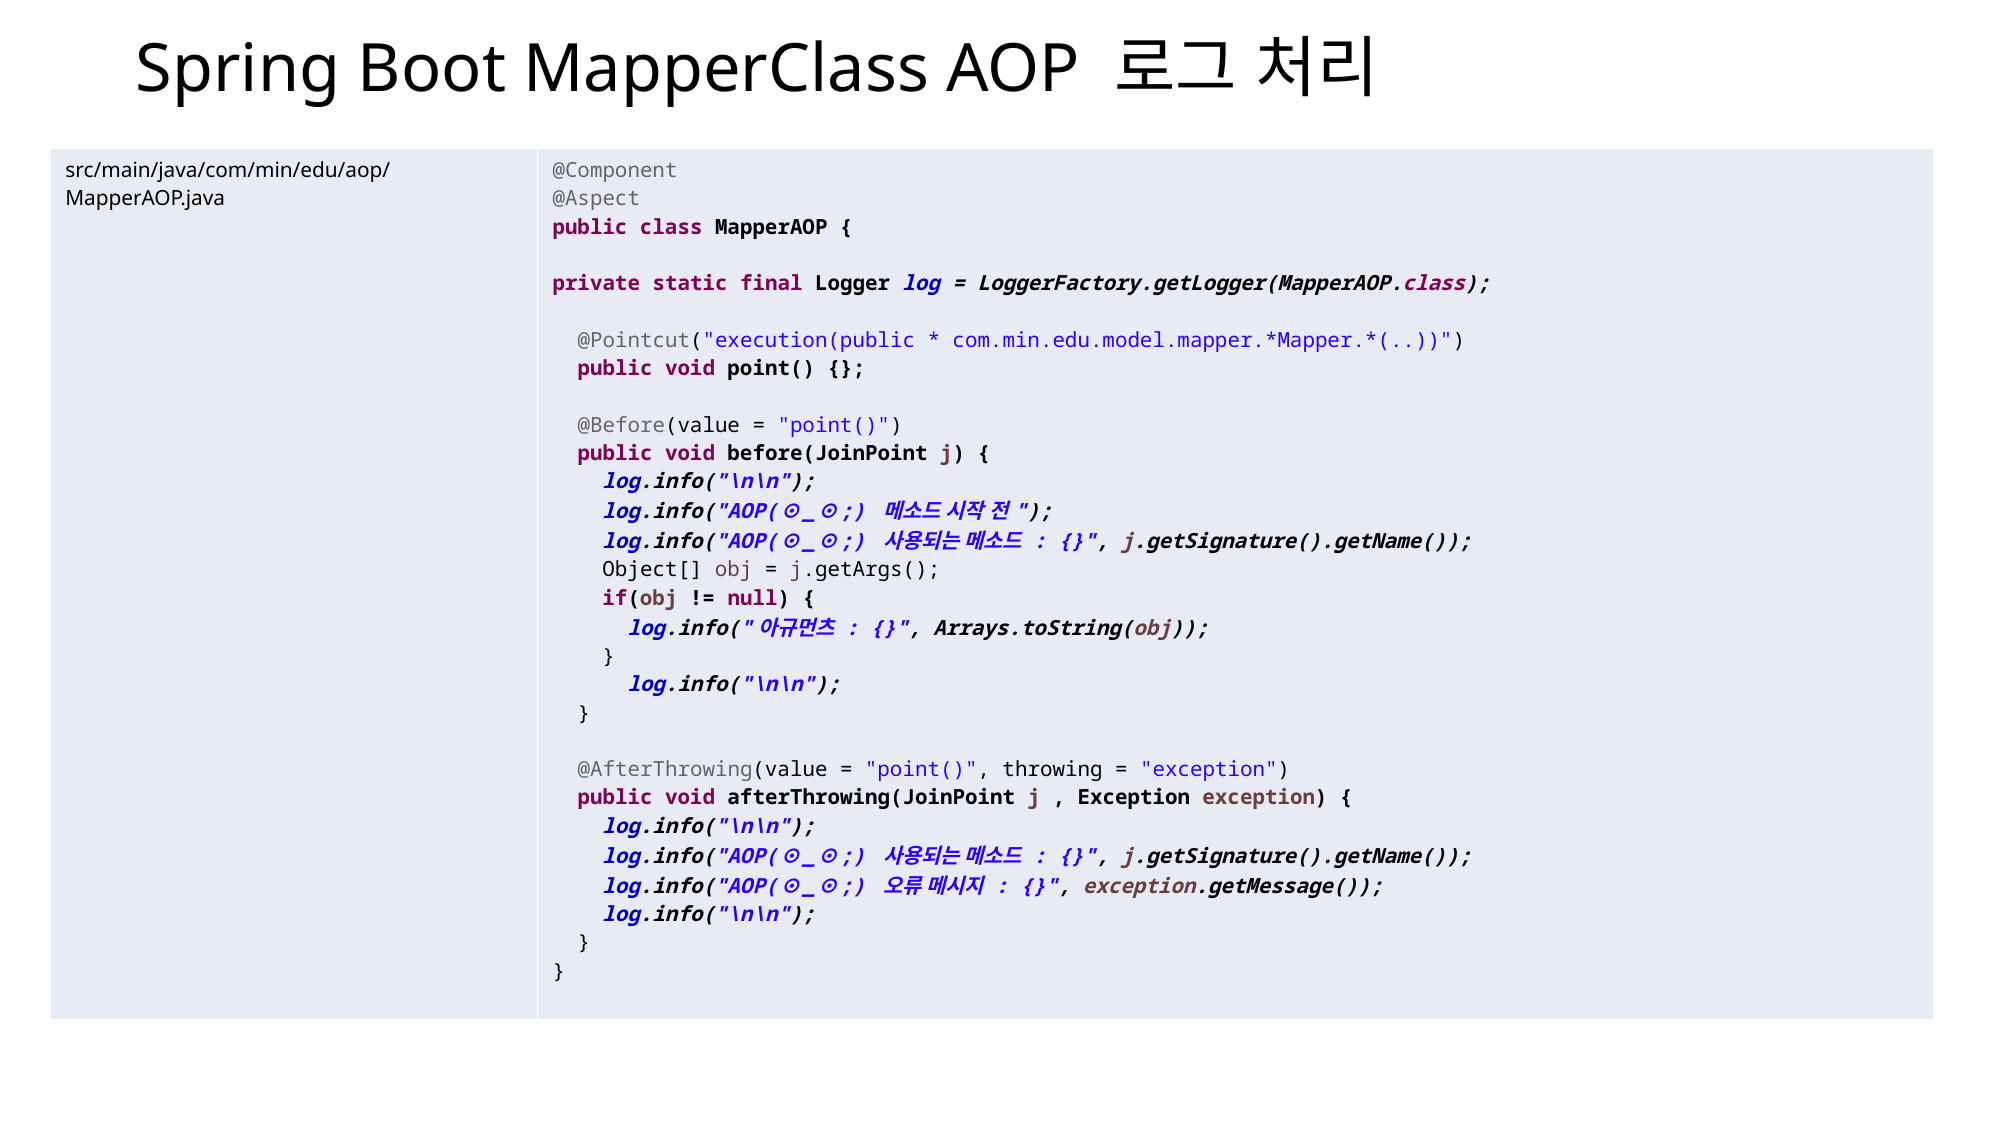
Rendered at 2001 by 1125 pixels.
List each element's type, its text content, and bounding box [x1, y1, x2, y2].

table_header src/main/java/com/min/edu/aop/MapperAOP.java [51, 149, 537, 1019]
text_box Spring Boot MapperClass AOP 로그 처리 [121, 17, 1394, 113]
table_header @Component @Aspect public class MapperAOP { private static final Logger log = LoggerFactory.getLogger(MapperAOP.class); @Pointcut("execution(public * com.min.edu.model.mapper.*Mapper.*(..))") public void point() {}; @Before(value = "point()") public void before(JoinPoint j) { log.info("\n\n"); log.info("AOP(⊙_⊙;) 메소드 시작 전"); log.info("AOP(⊙_⊙;) 사용되는 메소드 : {}", j.getSignature().getName()); Object[] obj = j.getArgs(); if(obj != null) { log.info("아규먼츠 : {}", Arrays.toString(obj)); } log.info("\n\n"); } @AfterThrowing(value = "point()", throwing = "exception") public void afterThrowing(JoinPoint j , Exception exception) { log.info("\n\n"); log.info("AOP(⊙_⊙;) 사용되는 메소드 : {}", j.getSignature().getName()); log.info("AOP(⊙_⊙;) 오류 메시지 : {}", exception.getMessage()); log.info("\n\n"); } } [538, 149, 1933, 1019]
